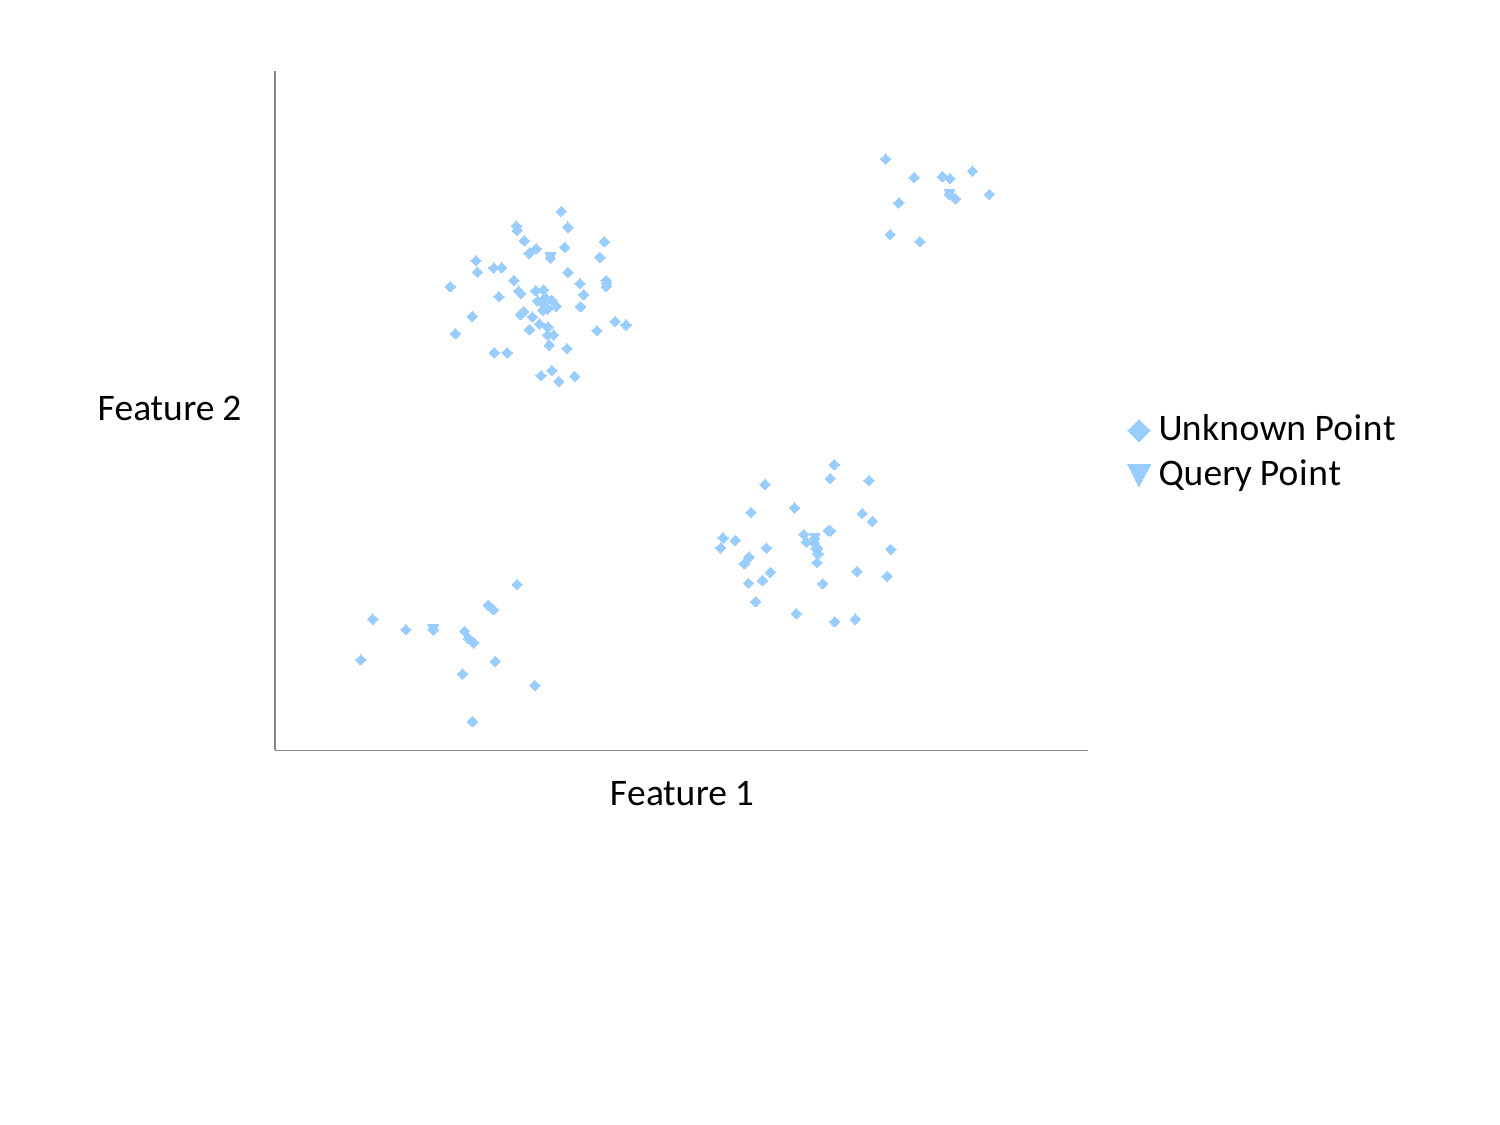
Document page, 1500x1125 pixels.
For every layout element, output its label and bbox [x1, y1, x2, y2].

chart [63, 54, 1422, 852]
